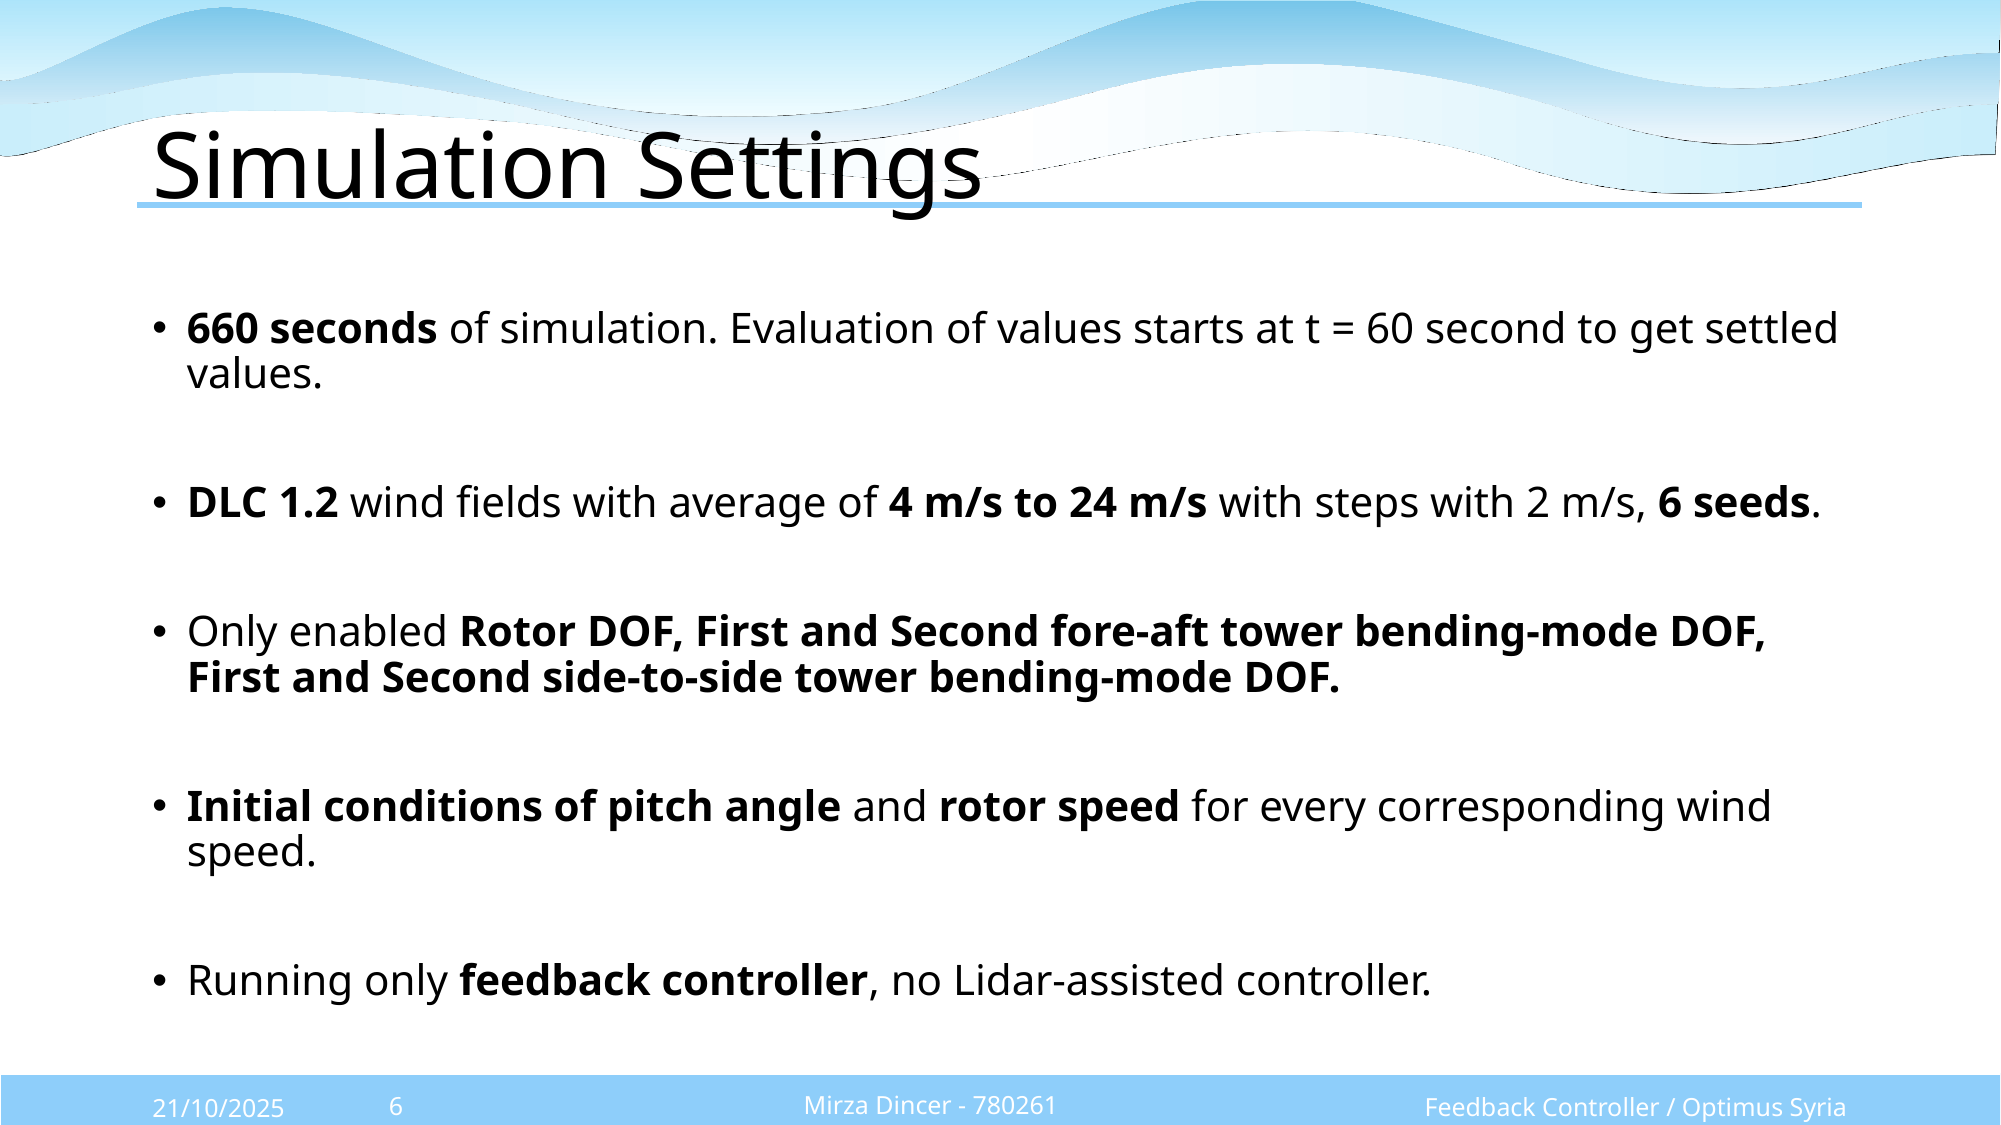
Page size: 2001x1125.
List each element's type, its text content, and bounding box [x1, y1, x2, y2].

list Mirza Dincer - 780261 [472, 1076, 1390, 1125]
footer Feedback Controller / Optimus Syria [1390, 1076, 1863, 1125]
list 660 seconds of simulation. Evaluation of values starts at t = 60 second to get settled values. DLC 1.2 wind fields with average of 4 m/s to 24 m/s with steps with 2 m/s, 6 seeds. Only enabled Rotor DOF, First and Second fore-aft tower bending-mode DOF, First and Second side-to-side tower bending-mode DOF. Initial conditions of pitch angle and rotor speed for every corresponding wind speed. Running only feedback controller, no Lidar-assisted controller. [137, 299, 1863, 1014]
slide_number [137, 1077, 319, 1125]
slide_number 6 [319, 1077, 473, 1125]
title Simulation Settings [137, 59, 1863, 278]
